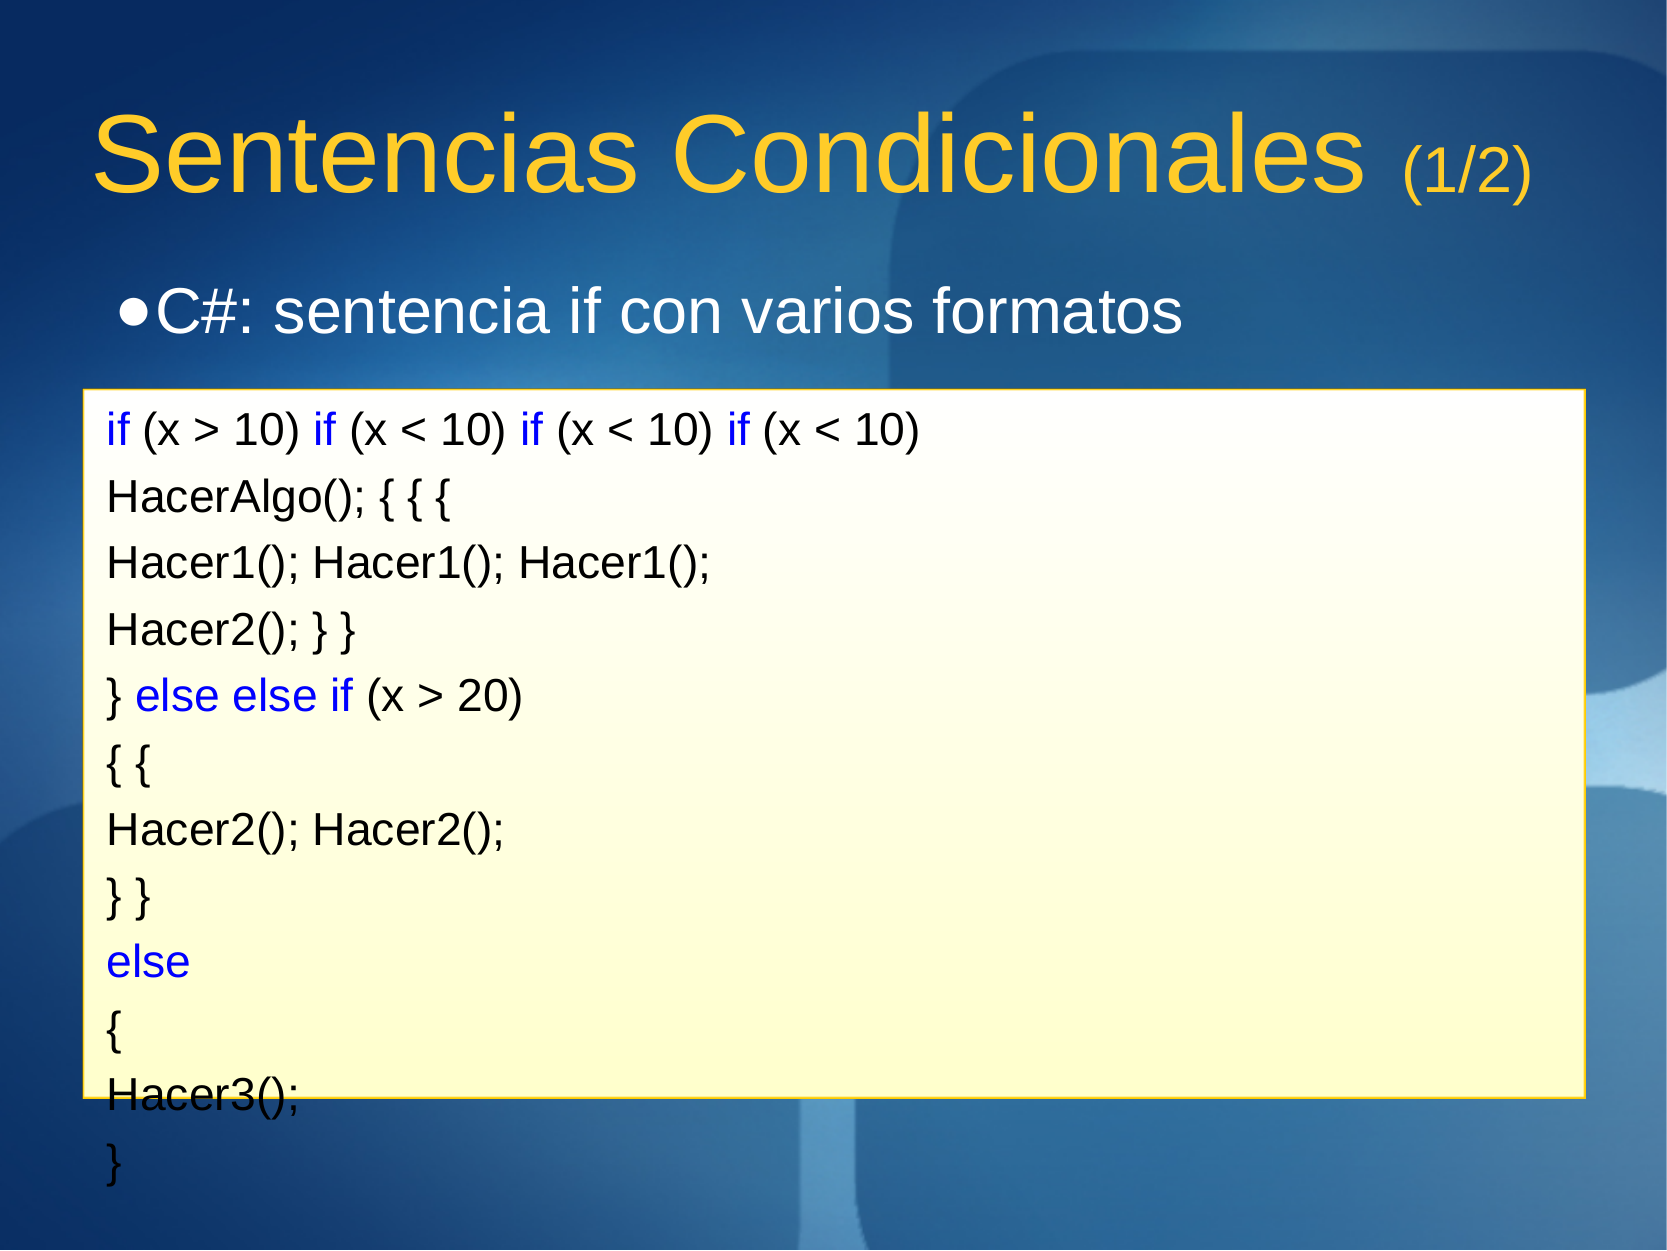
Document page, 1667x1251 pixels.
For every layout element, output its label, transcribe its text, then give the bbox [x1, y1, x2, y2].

list C#: sentencia if con varios formatos [86, 261, 1595, 341]
picture [0, 0, 1667, 1250]
title Sentencias Condicionales (1/2) [84, 64, 1635, 199]
text_box if (x > 10) if (x < 10) if (x < 10) if (x < 10) HacerAlgo(); { { { Hacer1(); Hacer1(); Hacer1(); Hacer2(); } } } else else if (x > 20) { { Hacer2(); Hacer2(); } } else { Hacer3(); } [100, 1109, 1579, 1177]
